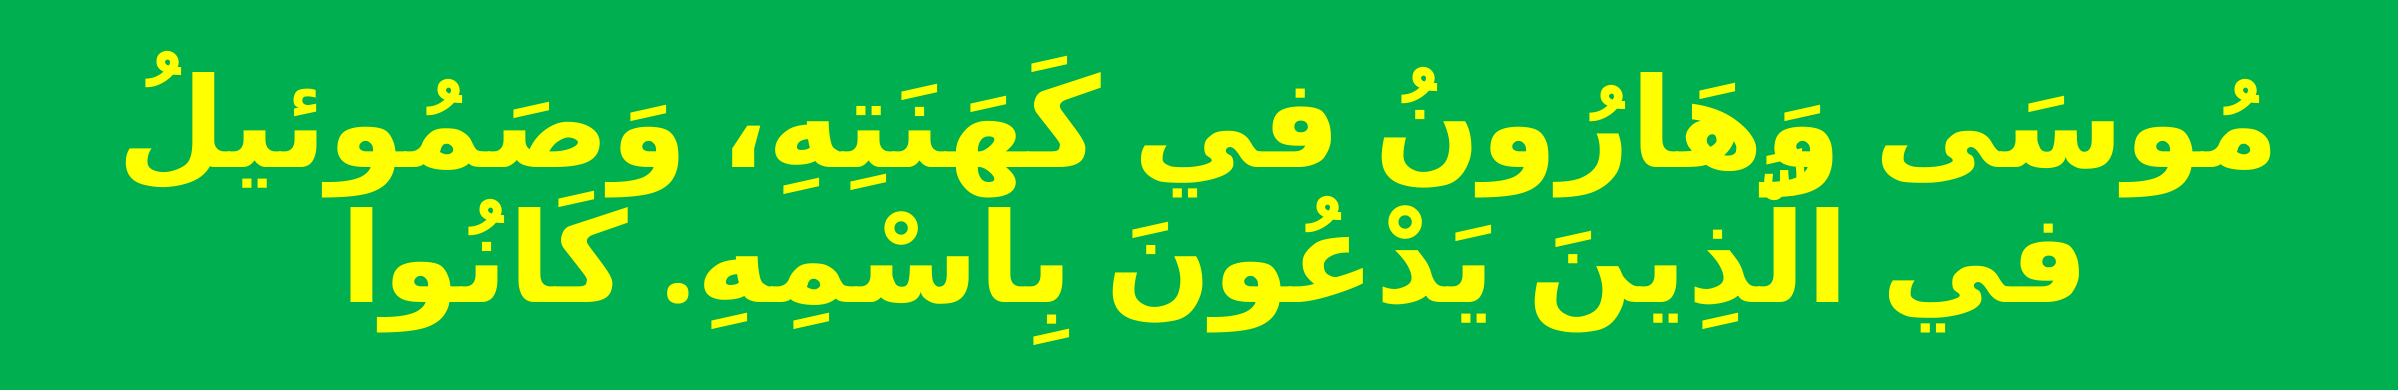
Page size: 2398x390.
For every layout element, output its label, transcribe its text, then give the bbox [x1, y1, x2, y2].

title مُوسَى وَهَارُونُ في كَهَنَتِهِ، وَصَمُوئيلُ في الَّذِينَ يَدْعُونَ بِاسْمِهِ. كَانُوا [0, 0, 2398, 390]
